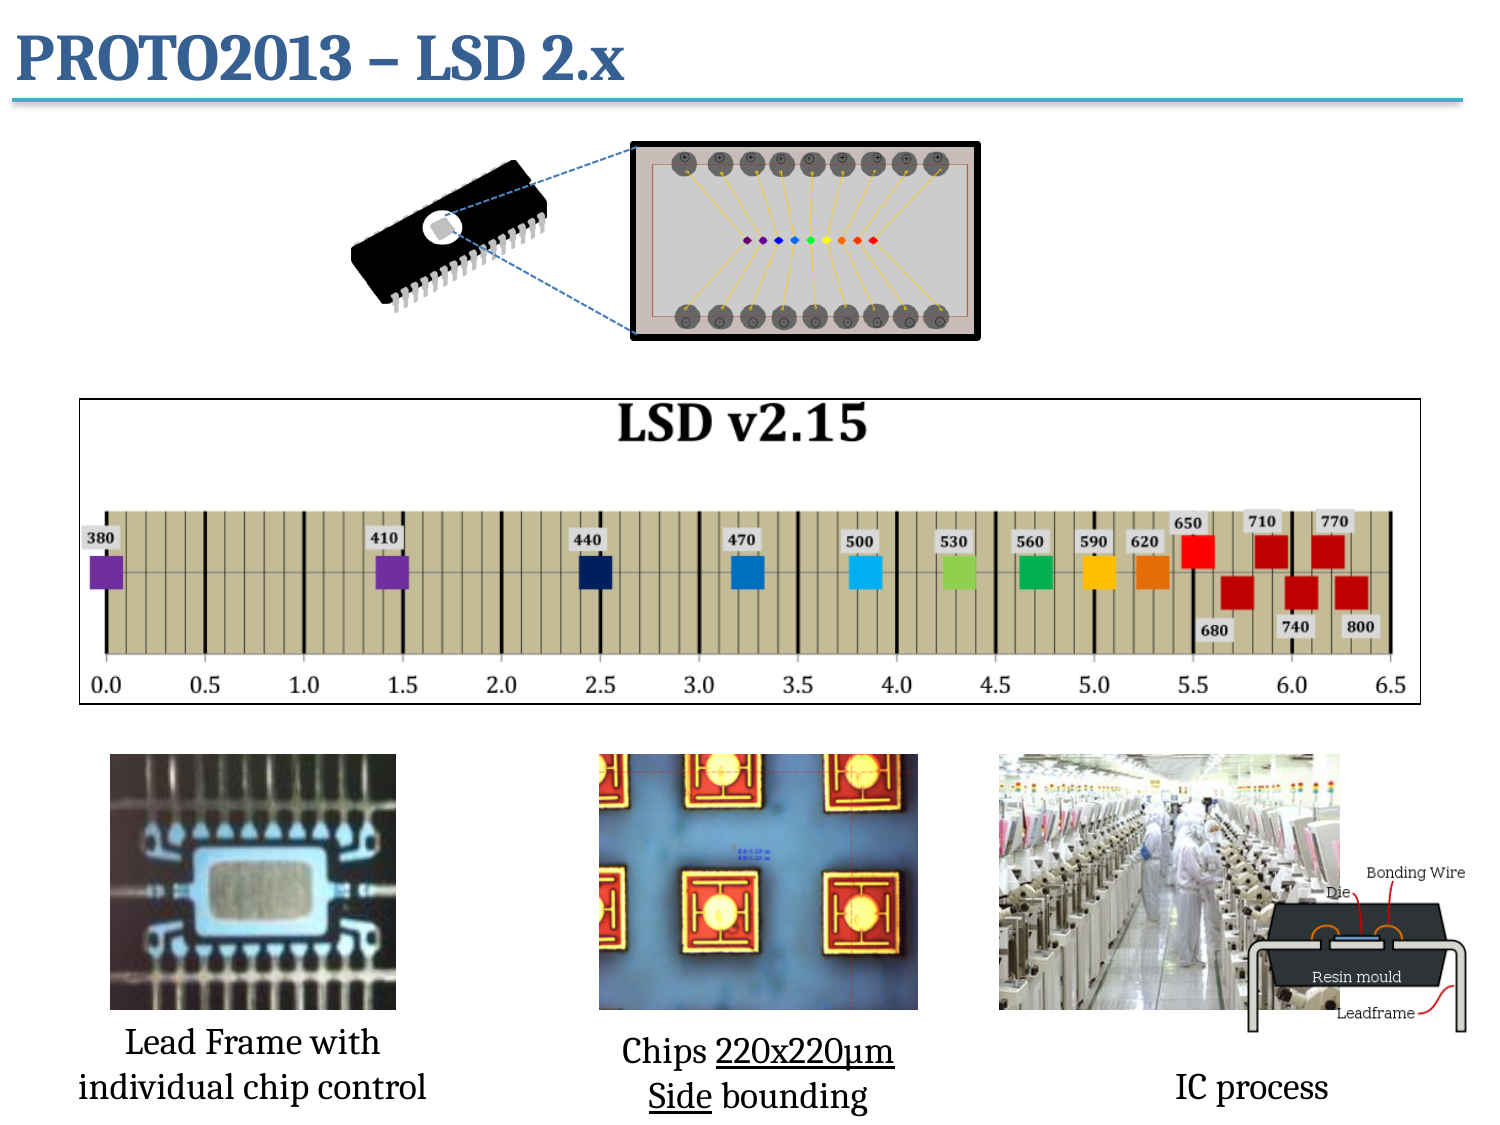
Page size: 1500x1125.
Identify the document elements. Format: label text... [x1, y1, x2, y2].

picture [80, 399, 1420, 704]
text_box Chips 220x220µm Side bounding [577, 1018, 940, 1124]
picture [999, 754, 1470, 1036]
text_box Lead Frame with individual chip control [35, 1009, 471, 1115]
picture [598, 754, 919, 1010]
text_box IC process [1070, 1054, 1434, 1115]
text_box PROTO2013 – LSD 2.x [0, 1, 1500, 107]
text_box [350, 146, 975, 335]
picture [109, 754, 397, 1010]
